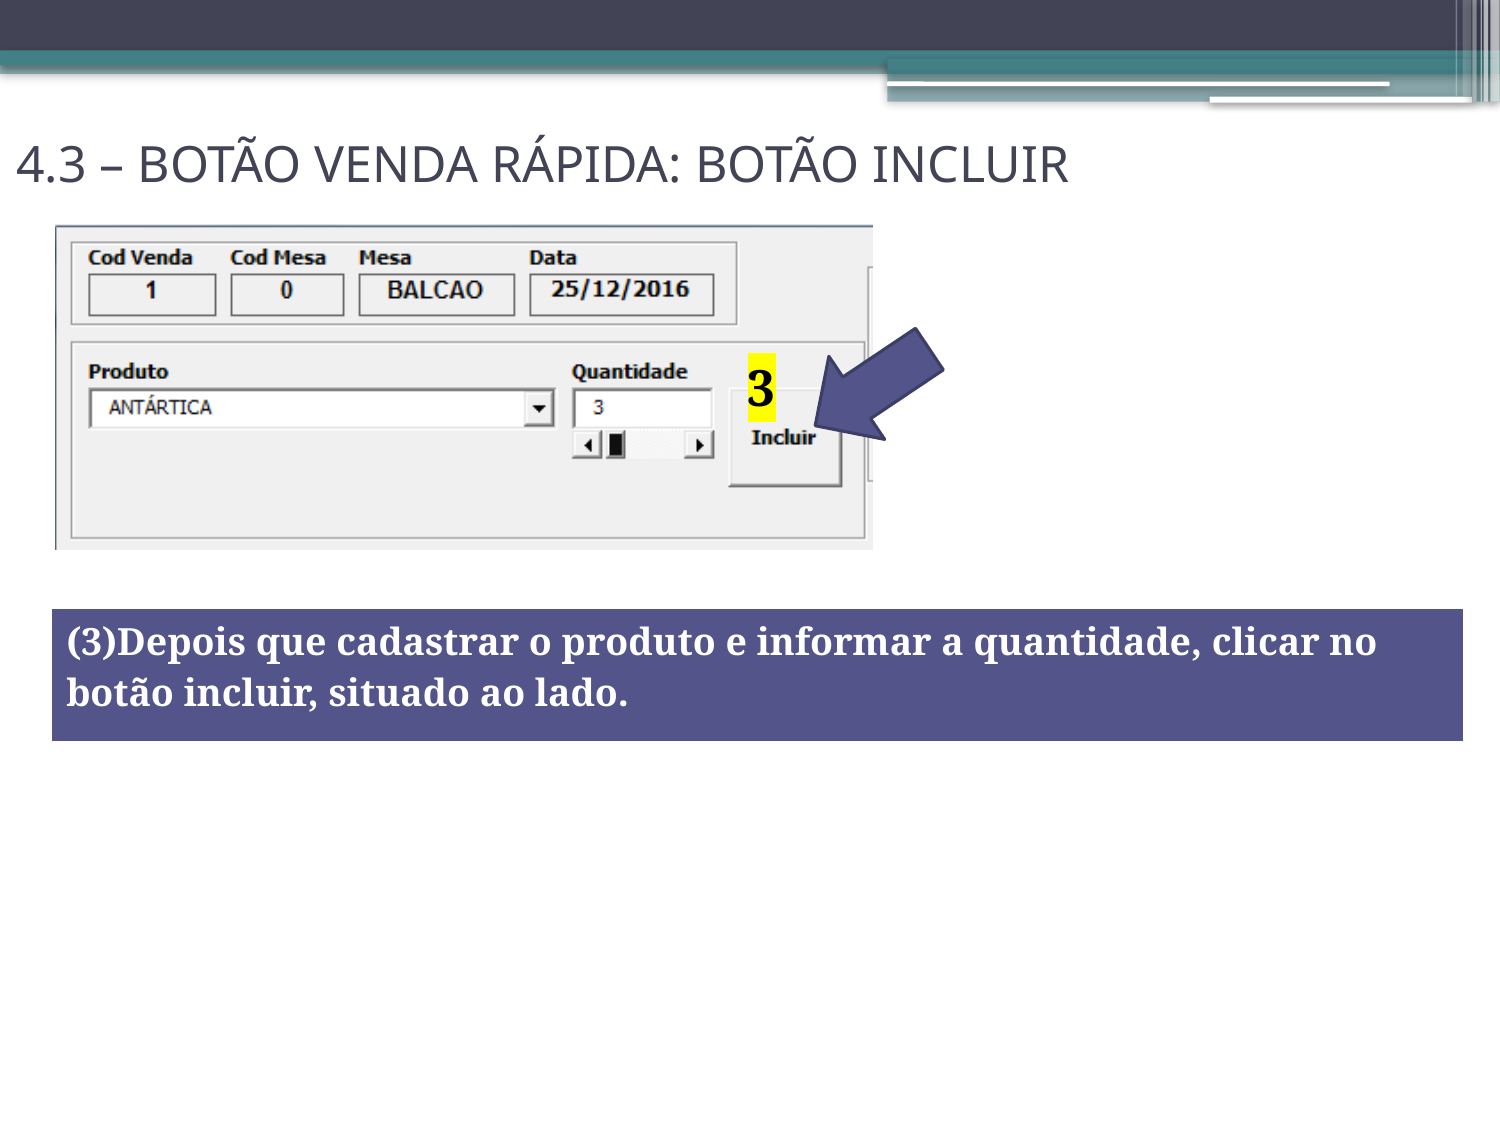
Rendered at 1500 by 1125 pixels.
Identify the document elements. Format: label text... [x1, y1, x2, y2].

picture [55, 224, 873, 551]
text_box [877, 327, 945, 417]
table_header (3)Depois que cadastrar o produto e informar a quantidade, clicar no botão incluir, situado ao lado. [52, 609, 1463, 741]
text_box [877, 425, 886, 441]
title 4.3 – BOTÃO VENDA RÁPIDA: BOTÃO INCLUIR [1, 75, 1352, 250]
